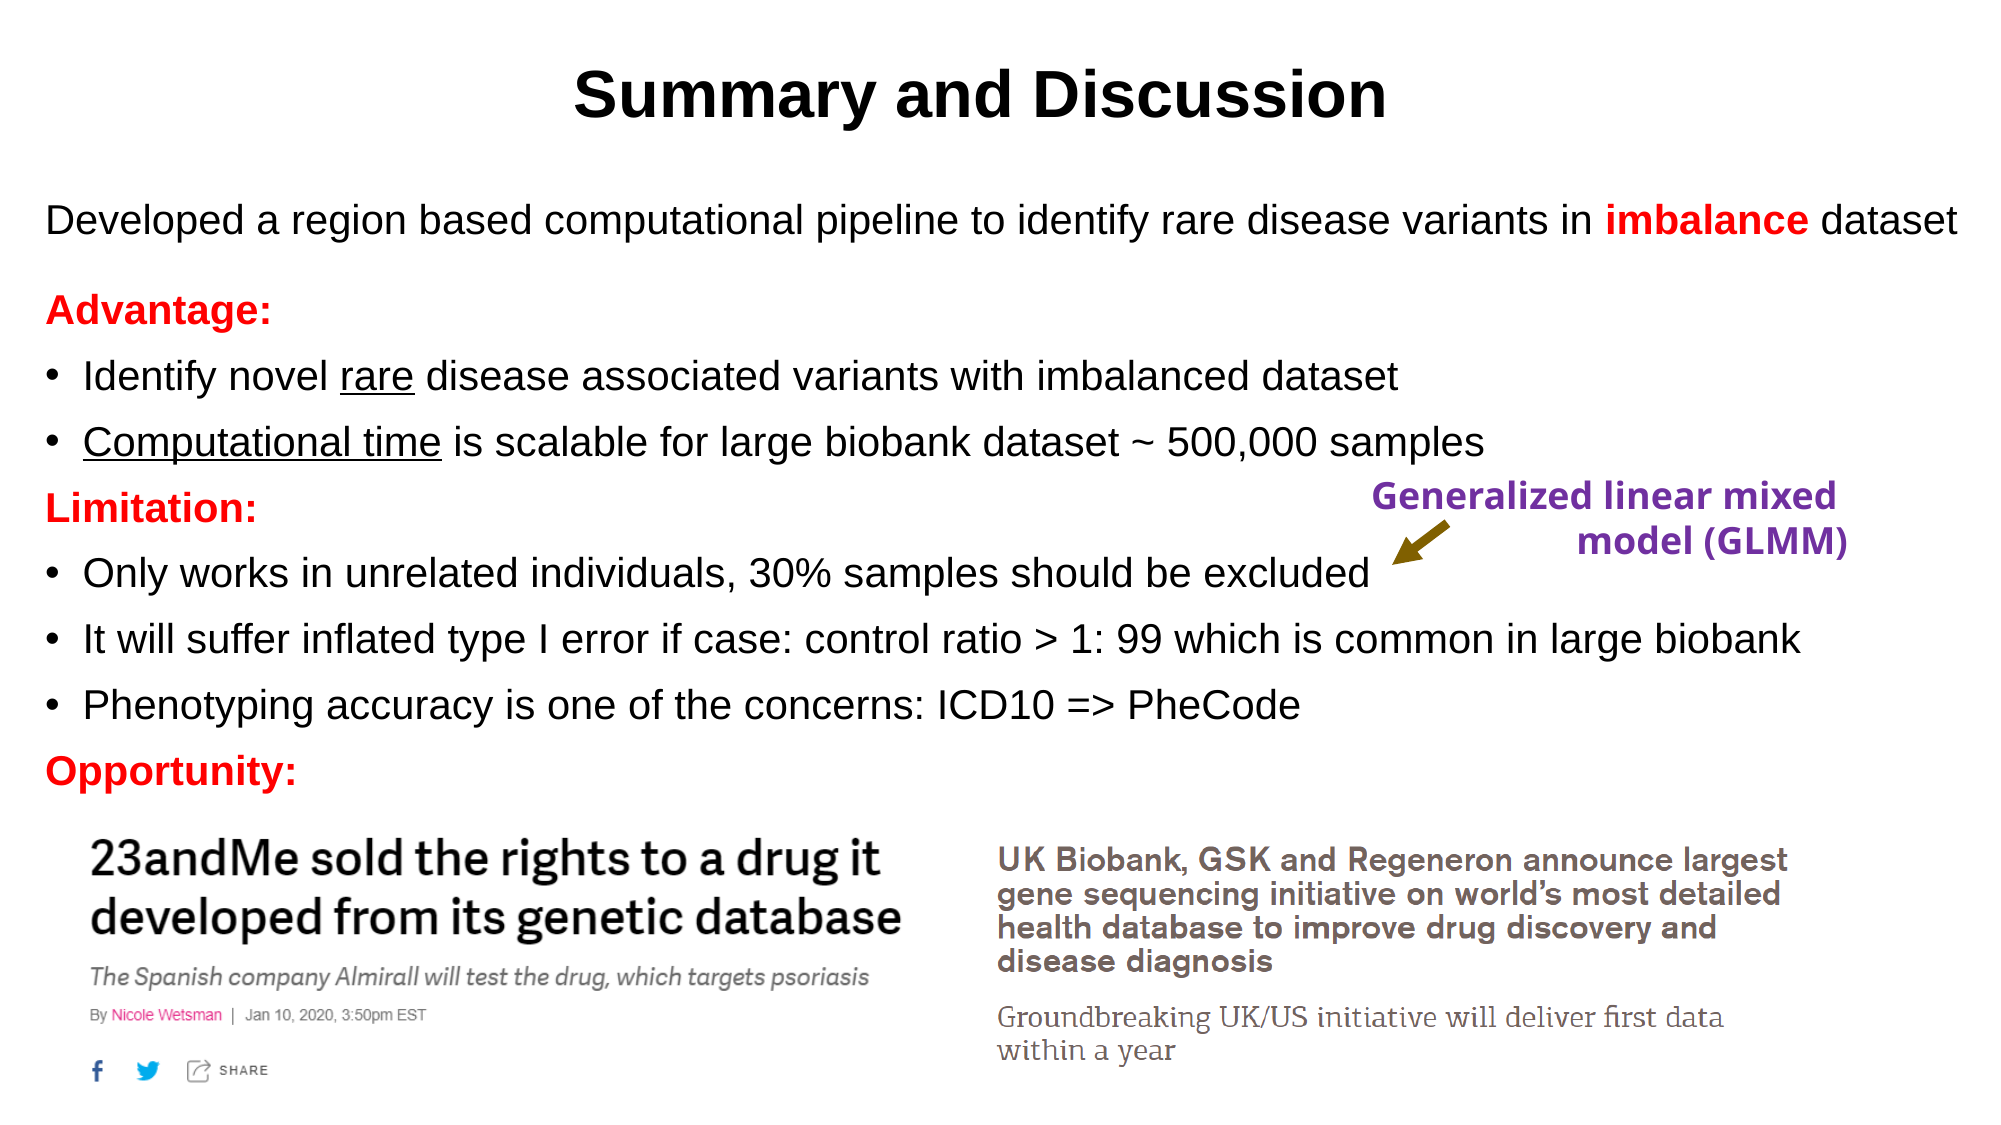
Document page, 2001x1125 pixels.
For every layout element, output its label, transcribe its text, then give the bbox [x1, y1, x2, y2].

text_box Advantage: Identify novel rare disease associated variants with imbalanced dataset Computational time is scalable for large biobank dataset ~ 500,000 samples Limitation: Only works in unrelated individuals, 30% samples should be excluded It will suffer inflated type I error if case: control ratio > 1: 99 which is common in large biobank Phenotyping accuracy is one of the concerns: ICD10 => PheCode Opportunity: [30, 281, 2000, 1093]
text_box Developed a region based computational pipeline to identify rare disease variants in imbalance dataset [30, 185, 2000, 251]
text_box Summary and Discussion [0, 43, 1970, 139]
text_box Generalized linear mixed model (GLMM) [1146, 464, 1863, 570]
picture [986, 830, 1799, 1074]
picture [80, 830, 908, 1093]
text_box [1392, 523, 1448, 565]
